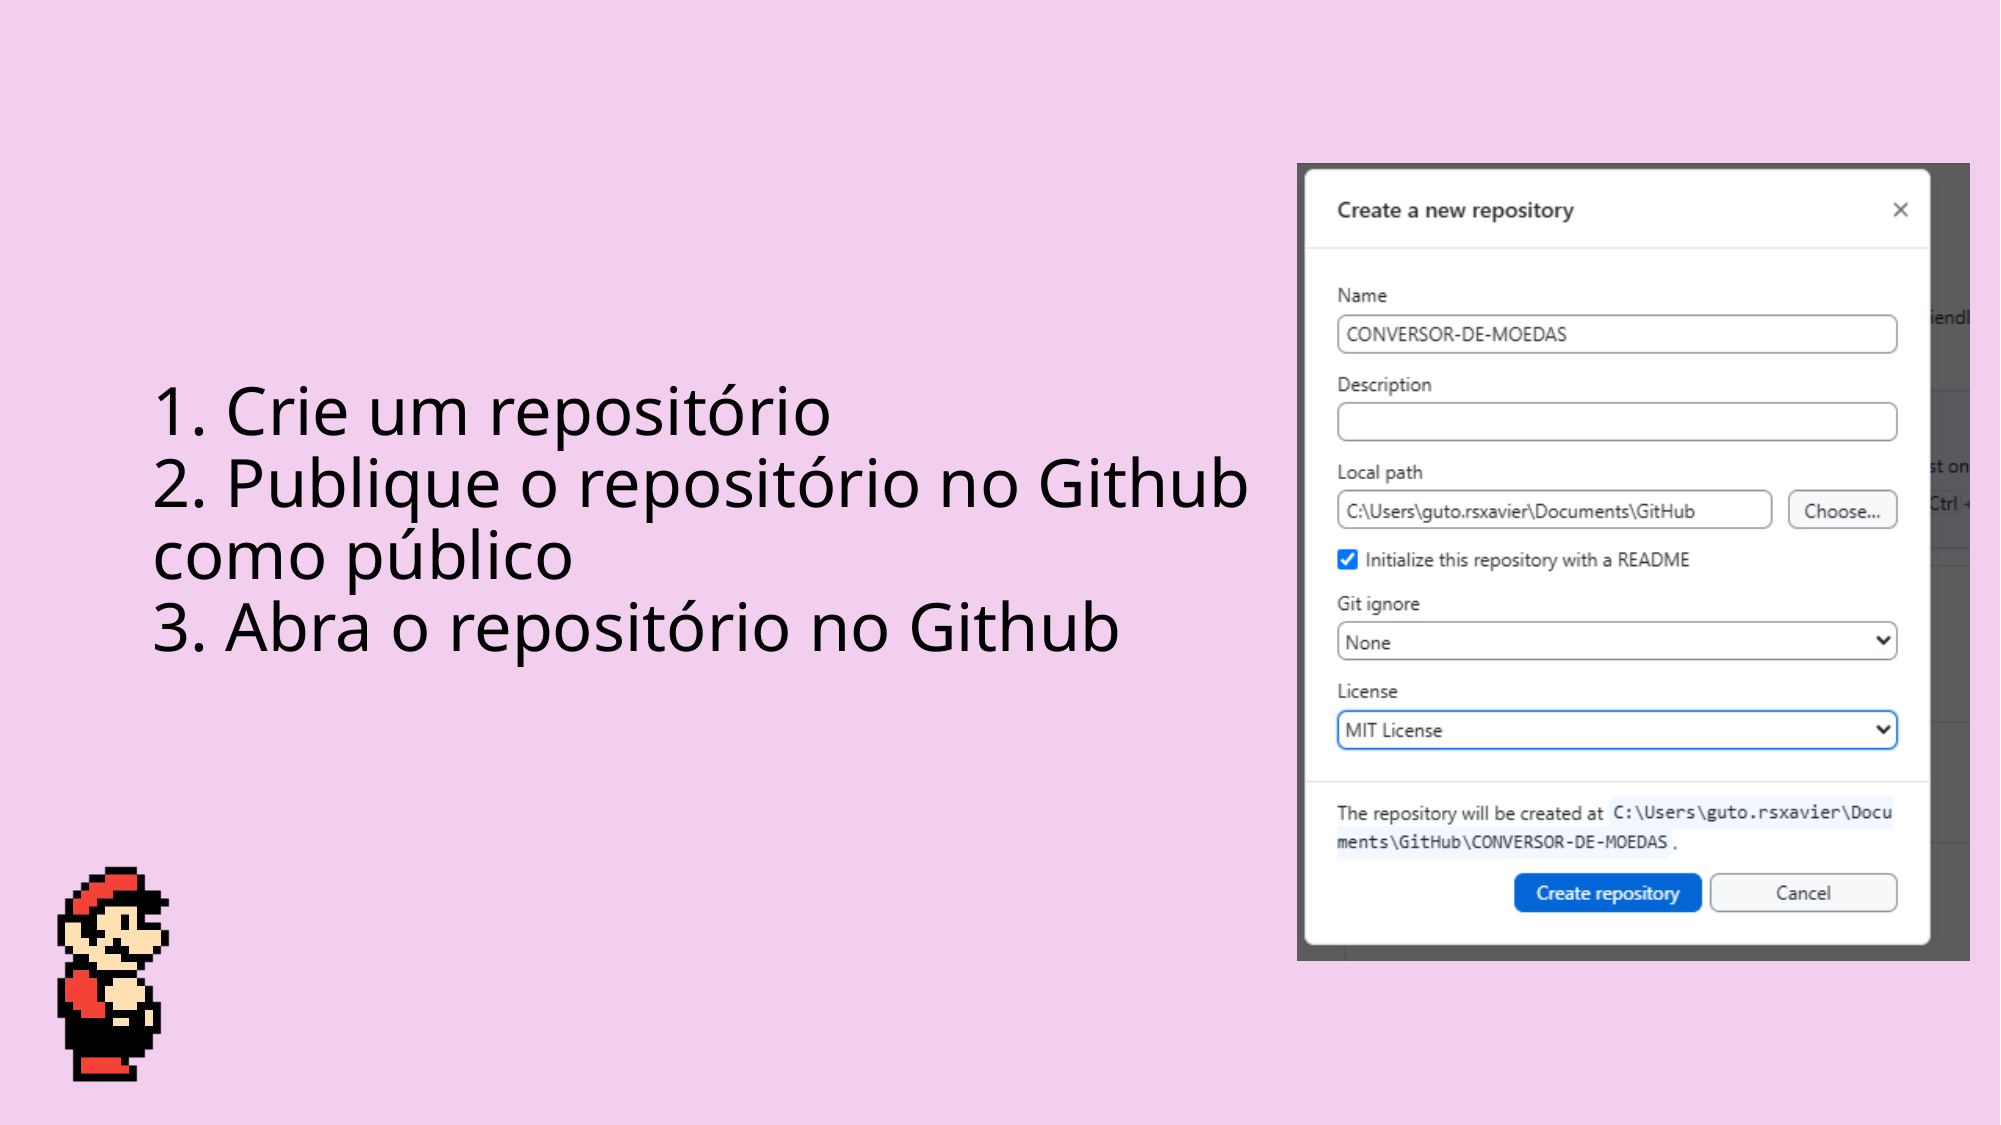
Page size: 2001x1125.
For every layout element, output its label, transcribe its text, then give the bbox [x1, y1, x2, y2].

picture [29, 818, 193, 1097]
picture [1297, 163, 1971, 962]
title 1. Crie um repositório 2. Publique o repositório no Github como público 3. Abra o repositório no Github [137, 306, 1297, 818]
